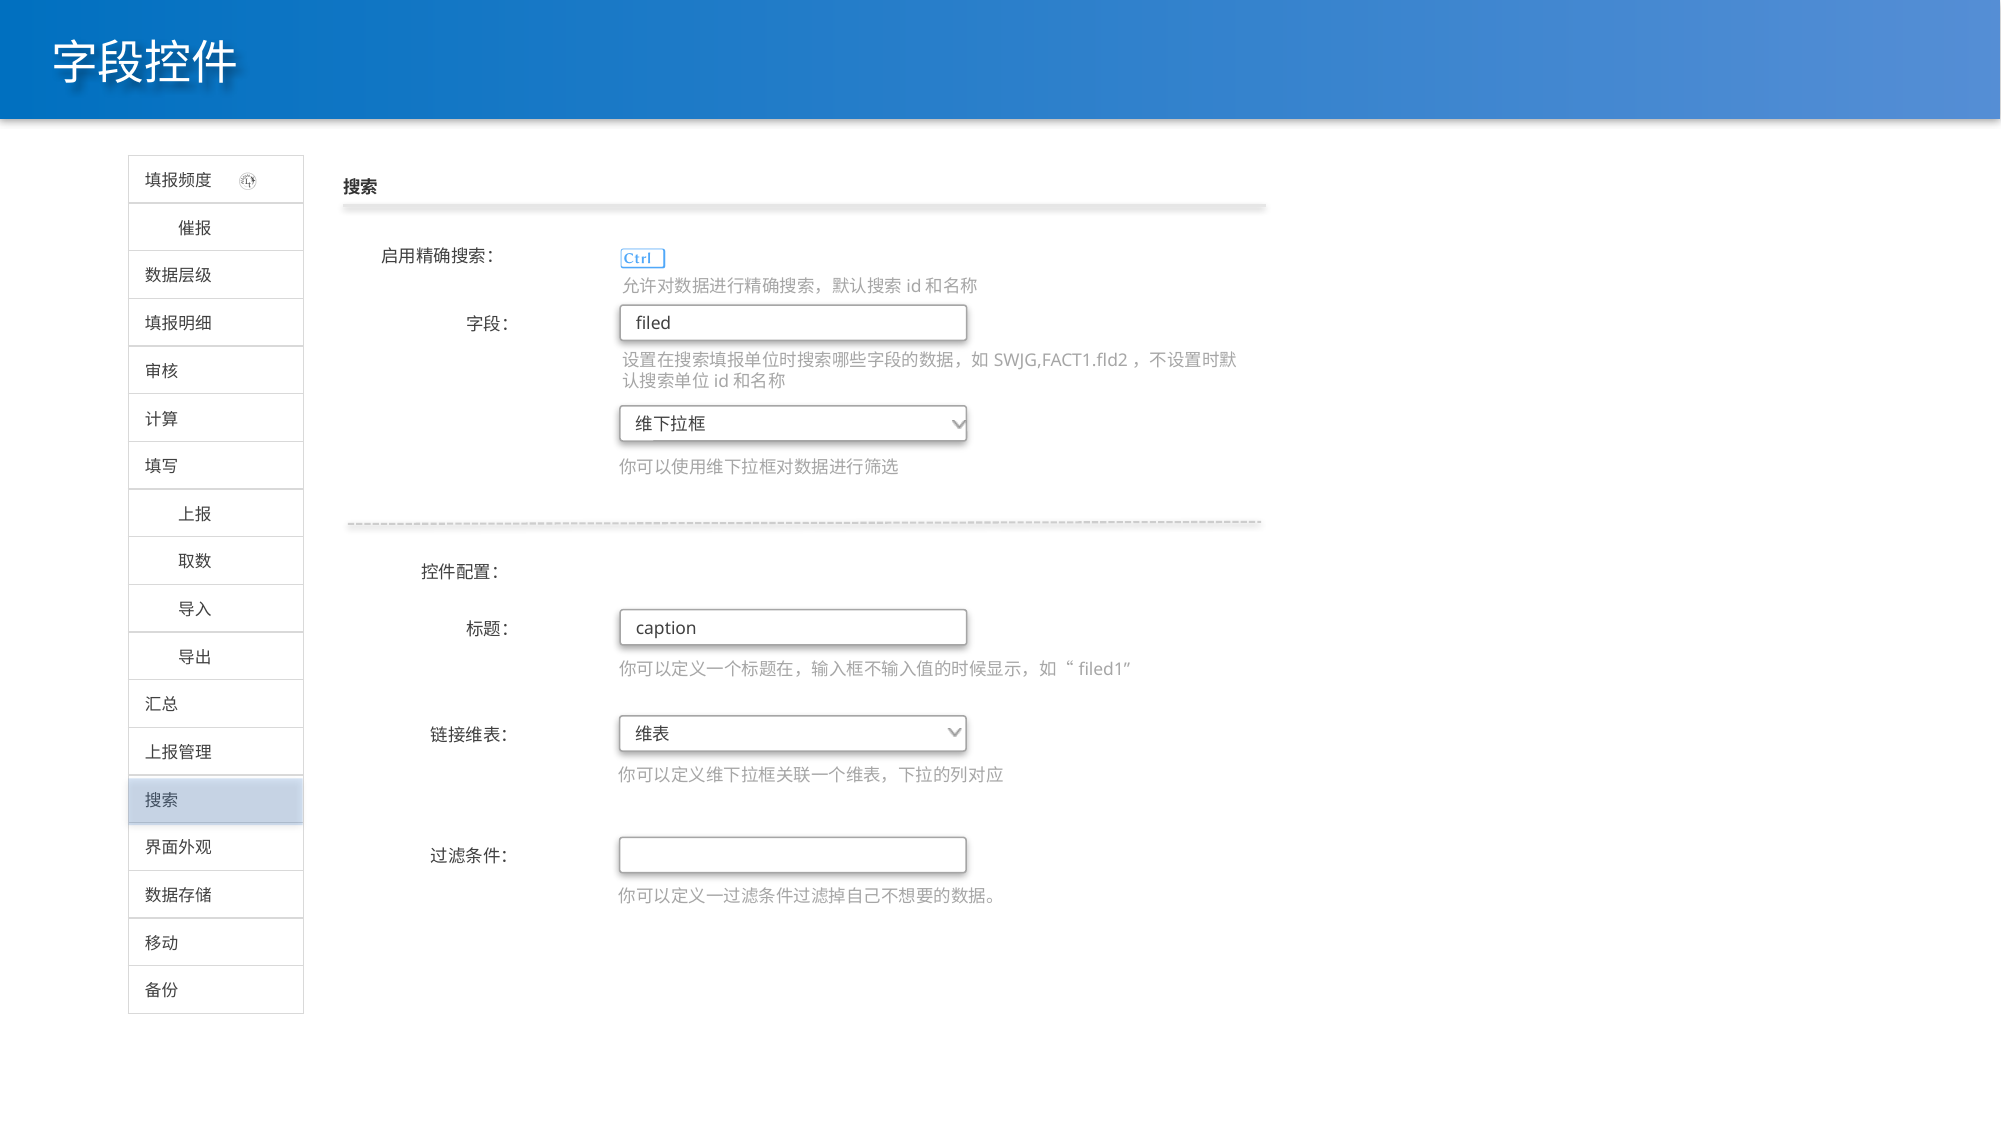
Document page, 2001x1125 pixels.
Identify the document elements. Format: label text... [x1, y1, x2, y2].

text_box 维下拉框 [619, 405, 968, 442]
text_box [128, 778, 303, 826]
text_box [352, 609, 967, 647]
text_box 你可以定义一个标题在，输入框不输入值的时候显示，如“filed1” [615, 650, 1263, 687]
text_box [351, 715, 967, 753]
text_box 允许对数据进行精确搜索，默认搜索id和名称 [618, 267, 1268, 304]
title 字段控件 [36, 17, 2000, 104]
text_box 你可以定义维下拉框关联一个维表，下拉的列对应 [614, 756, 1263, 793]
text_box 你可以使用维下拉框对数据进行筛选 [615, 448, 1263, 485]
picture [951, 420, 967, 429]
text_box 搜索 [343, 168, 394, 203]
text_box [351, 237, 660, 275]
text_box 控件配置： [342, 553, 524, 590]
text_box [351, 837, 967, 875]
text_box 你可以定义一过滤条件过滤掉自己不想要的数据。 [614, 878, 1263, 914]
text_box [347, 521, 1262, 525]
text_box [352, 304, 967, 342]
text_box 设置在搜索填报单位时搜索哪些字段的数据，如SWJG,FACT1.fld2，不设置时默认搜索单位id和名称 [618, 341, 1266, 399]
picture [946, 728, 962, 737]
